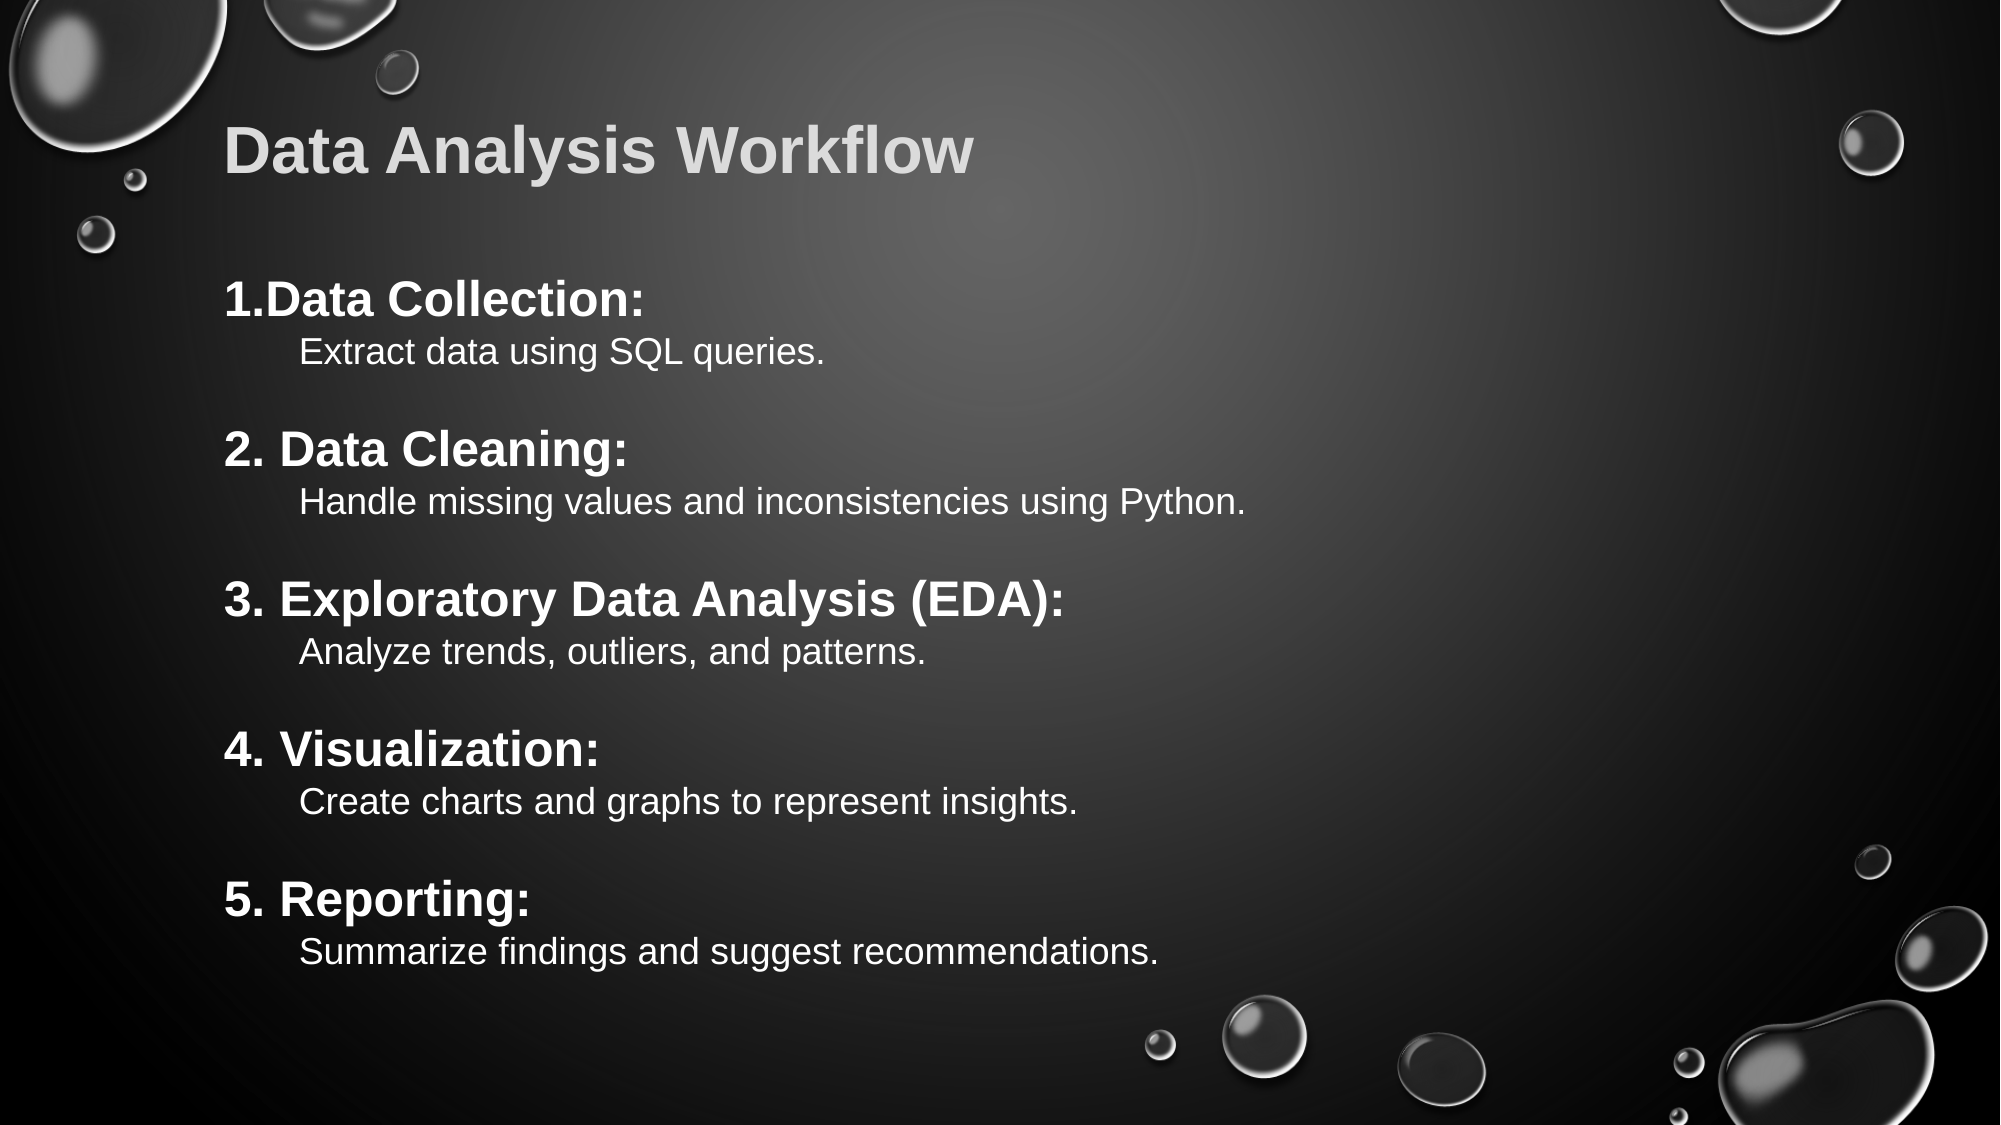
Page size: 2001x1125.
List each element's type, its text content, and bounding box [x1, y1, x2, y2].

picture [0, 0, 2000, 1125]
text_box Data Analysis Workflow Data Collection: Extract data using SQL queries. 2. Data Cleaning: Handle missing values and inconsistencies using Python. 3. Exploratory Data Analysis (EDA): Analyze trends, outliers, and patterns. 4. Visualization: Create charts and graphs to represent insights. 5. Reporting: Summarize findings and suggest recommendations. [209, 99, 1799, 980]
